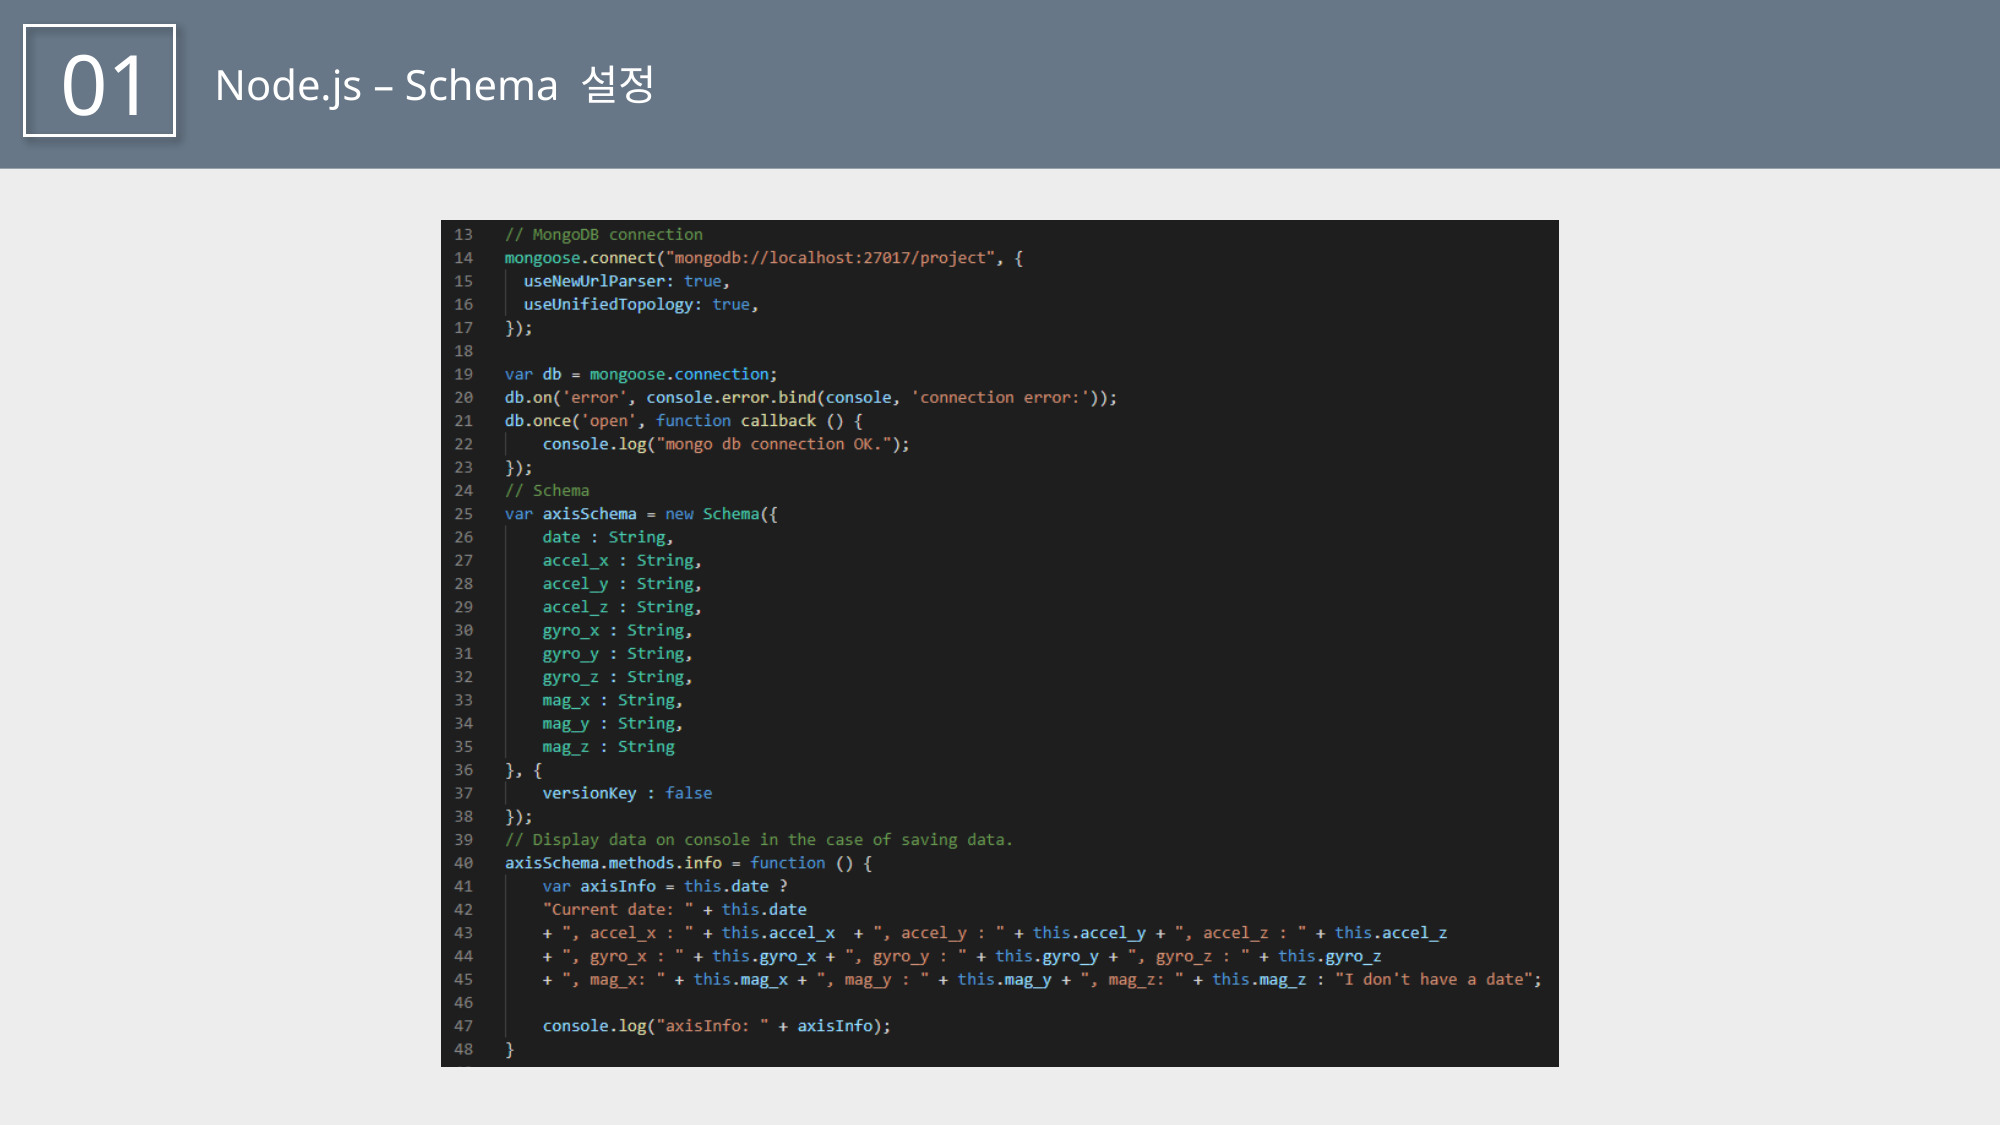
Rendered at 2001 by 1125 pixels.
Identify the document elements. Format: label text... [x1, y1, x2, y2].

text_box Node.js – Schema 설정 [199, 51, 673, 117]
text_box [23, 24, 176, 137]
text_box [0, 0, 2000, 170]
picture [440, 220, 1559, 1067]
text_box 01 [45, 25, 171, 140]
